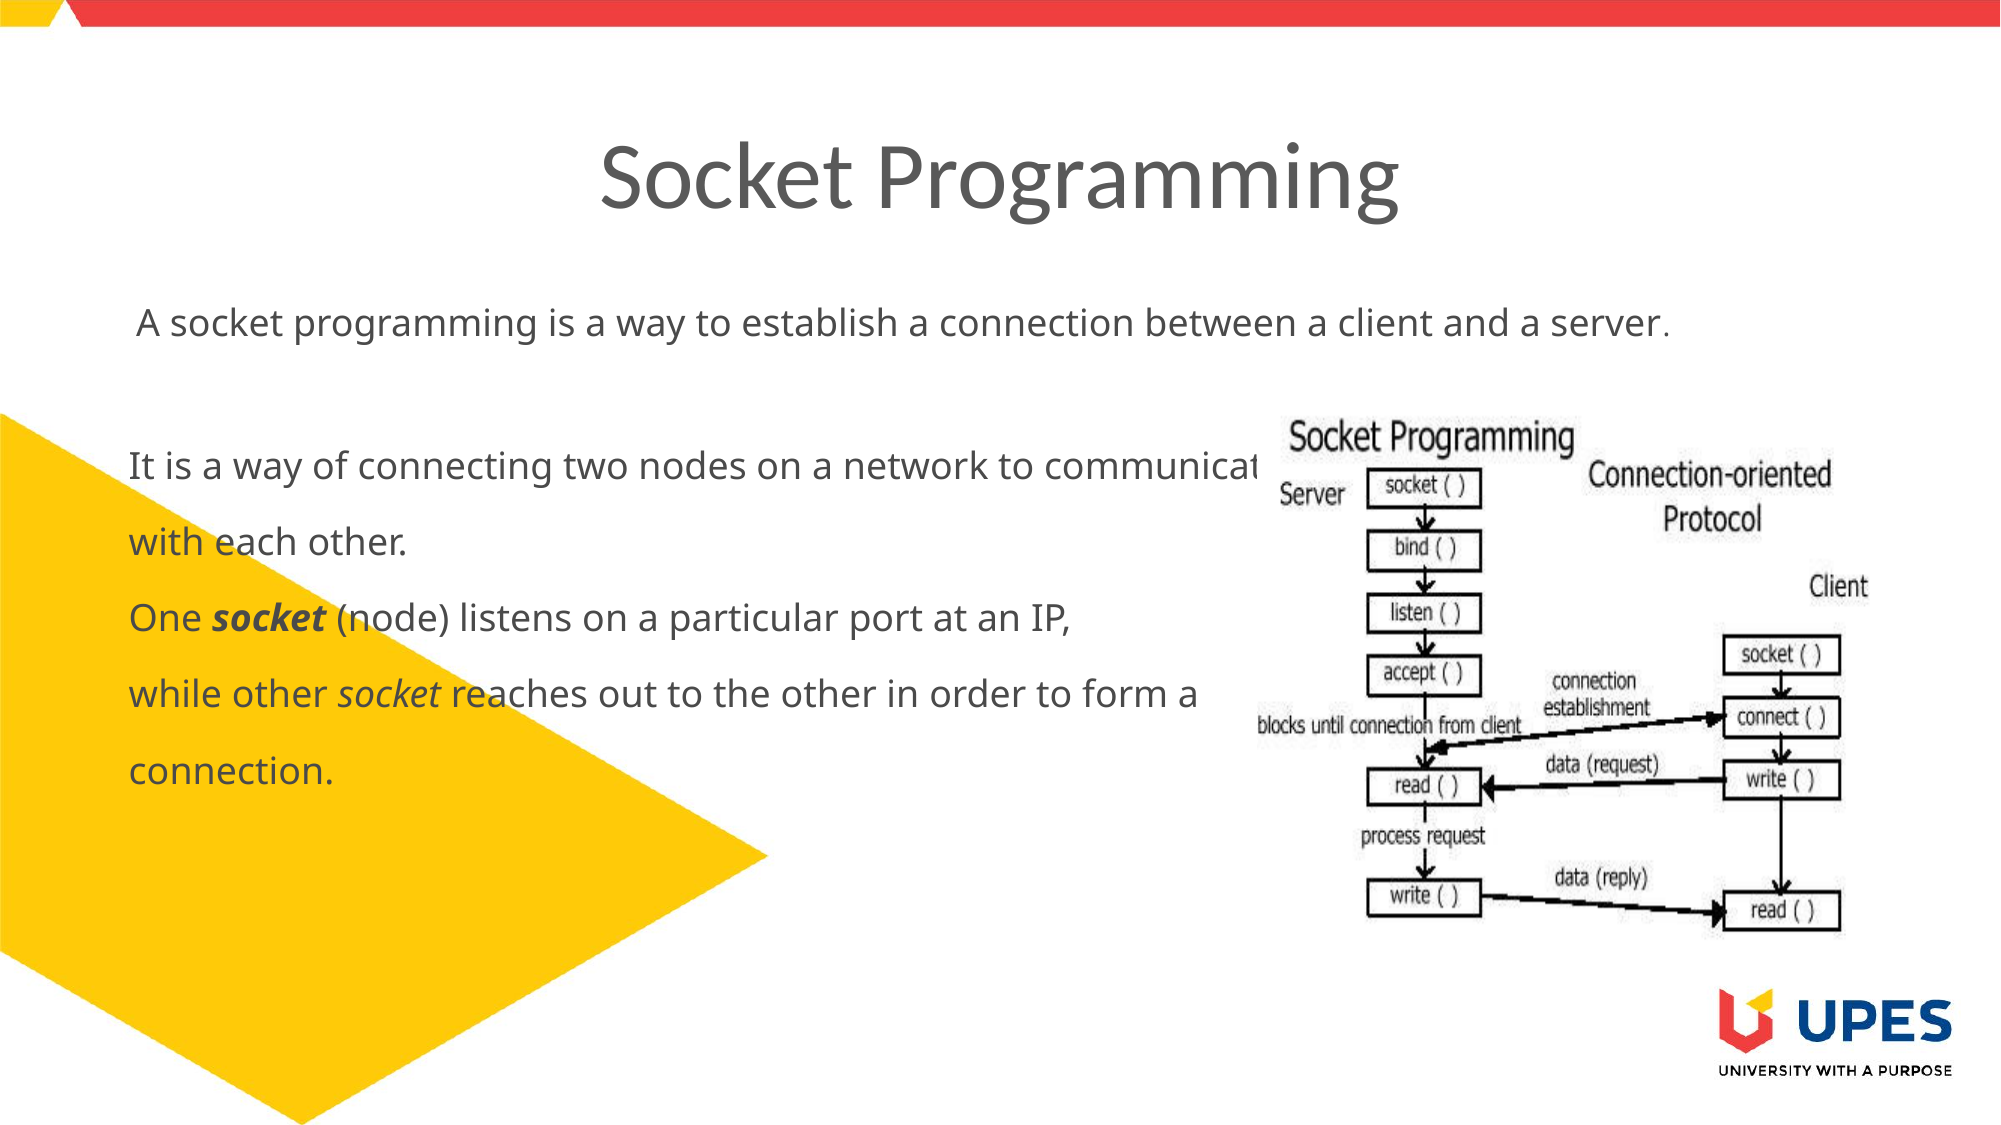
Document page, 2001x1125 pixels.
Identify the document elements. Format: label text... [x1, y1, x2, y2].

title Socket Programming [0, 101, 2000, 240]
text_box A socket programming is a way to establish a connection between a client and a server. It is a way of connecting two nodes on a network to communicate with each other. One socket (node) listens on a particular port at an IP, while other socket reaches out to the other in order to form a connection. [113, 284, 1882, 1029]
picture [0, 0, 2001, 1125]
